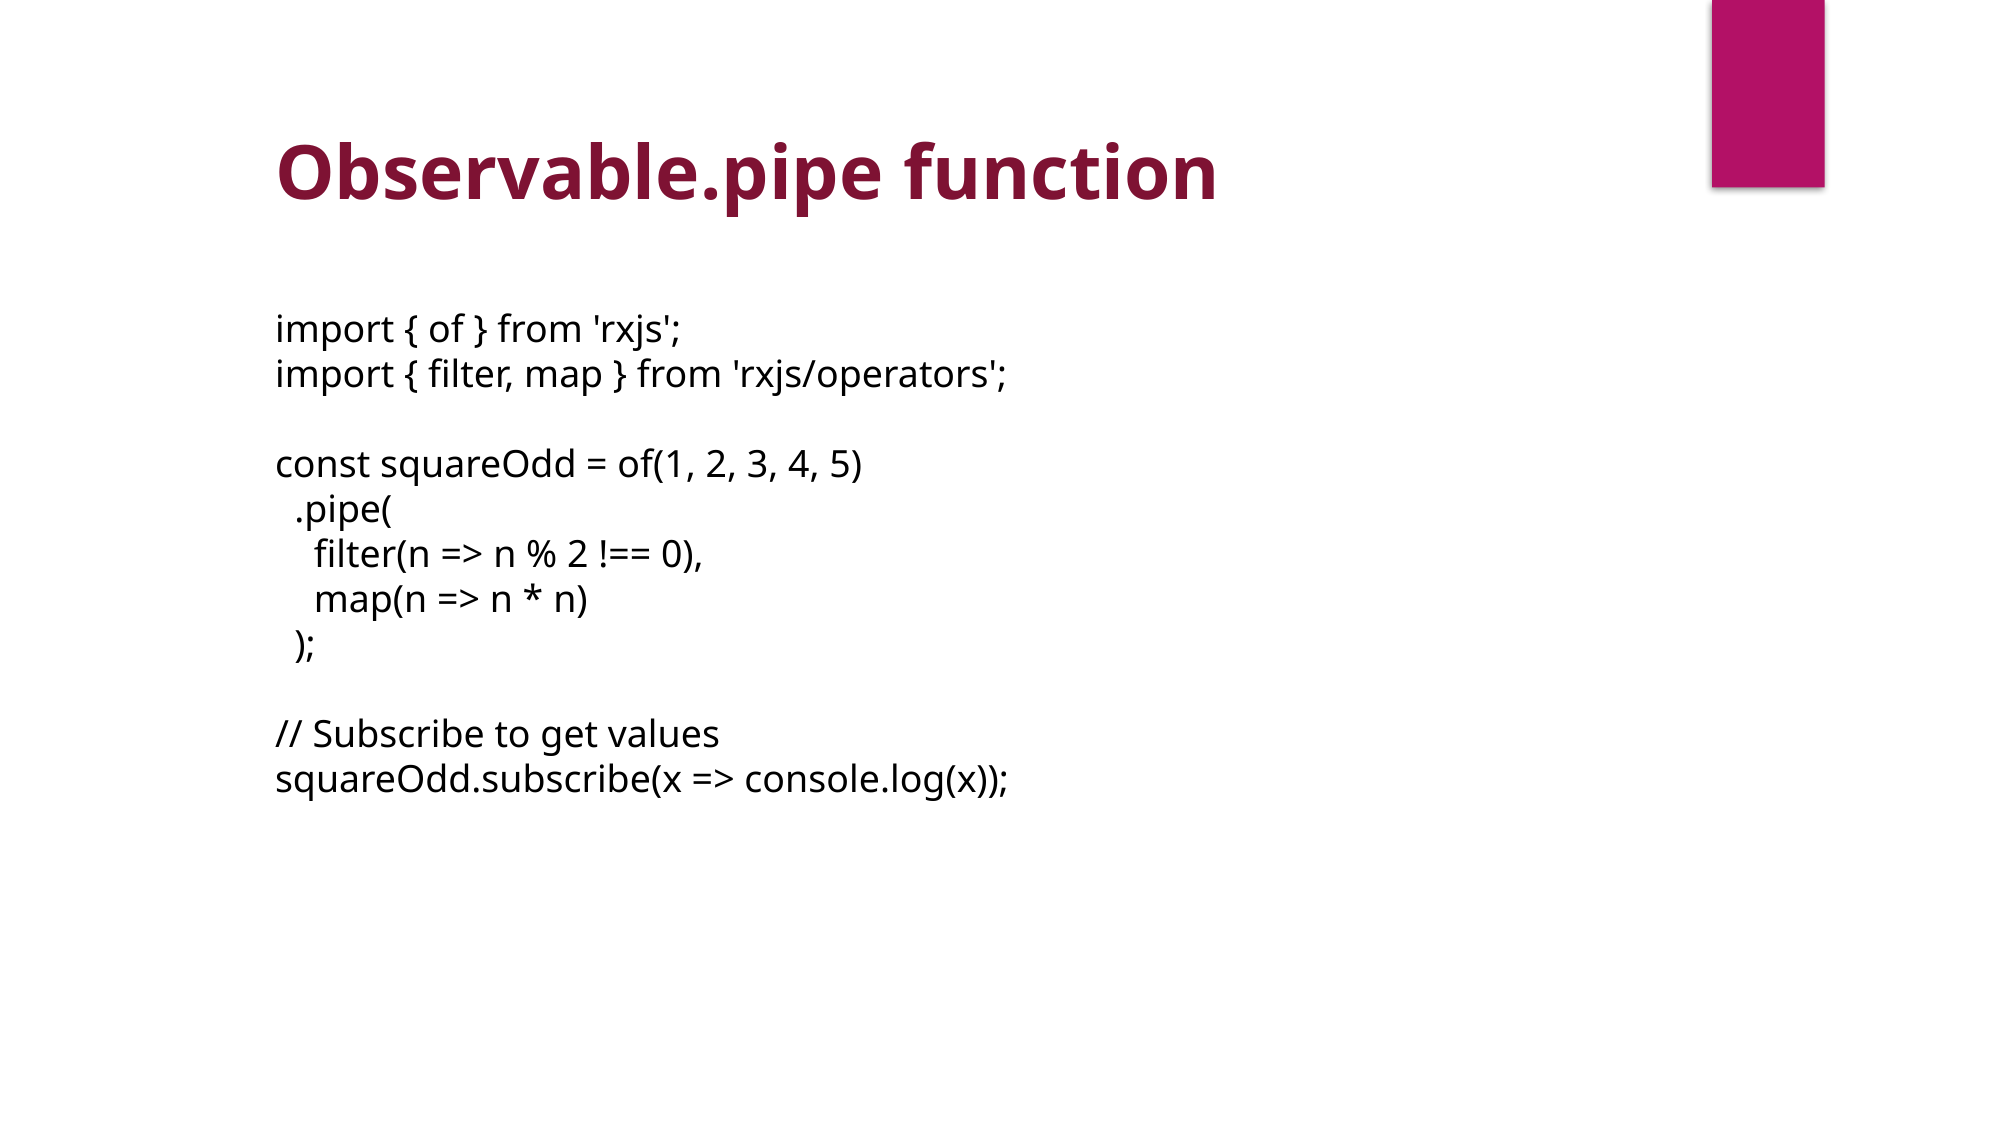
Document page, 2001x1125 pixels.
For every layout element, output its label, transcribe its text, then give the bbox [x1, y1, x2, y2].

text_box Observable.pipe function import { of } from 'rxjs'; import { filter, map } from 'rxjs/operators'; const squareOdd = of(1, 2, 3, 4, 5) .pipe( filter(n => n % 2 !== 0), map(n => n * n) ); // Subscribe to get values squareOdd.subscribe(x => console.log(x)); [260, 117, 1500, 807]
